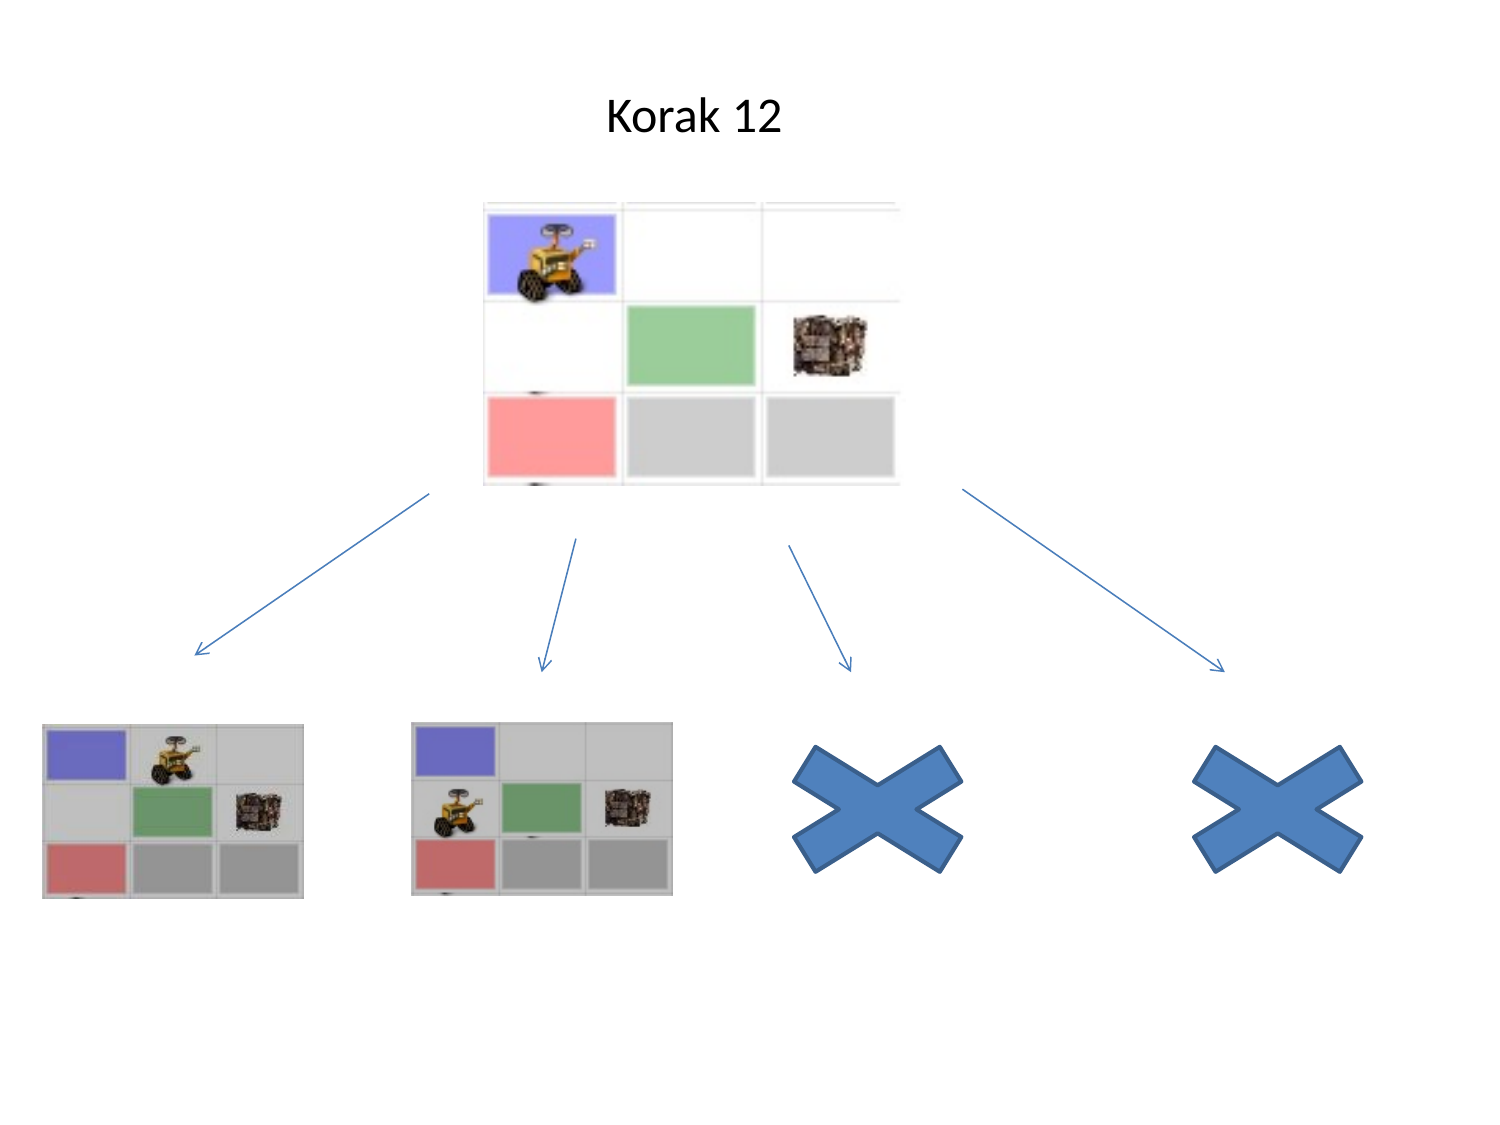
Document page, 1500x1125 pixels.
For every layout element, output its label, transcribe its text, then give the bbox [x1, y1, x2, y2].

picture [410, 722, 673, 897]
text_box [194, 493, 430, 656]
picture [482, 202, 906, 487]
text_box Korak 12 [591, 74, 798, 150]
text_box [792, 744, 964, 874]
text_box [541, 538, 577, 673]
picture [41, 724, 304, 899]
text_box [962, 488, 1226, 673]
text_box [788, 545, 852, 673]
text_box [1192, 744, 1364, 874]
